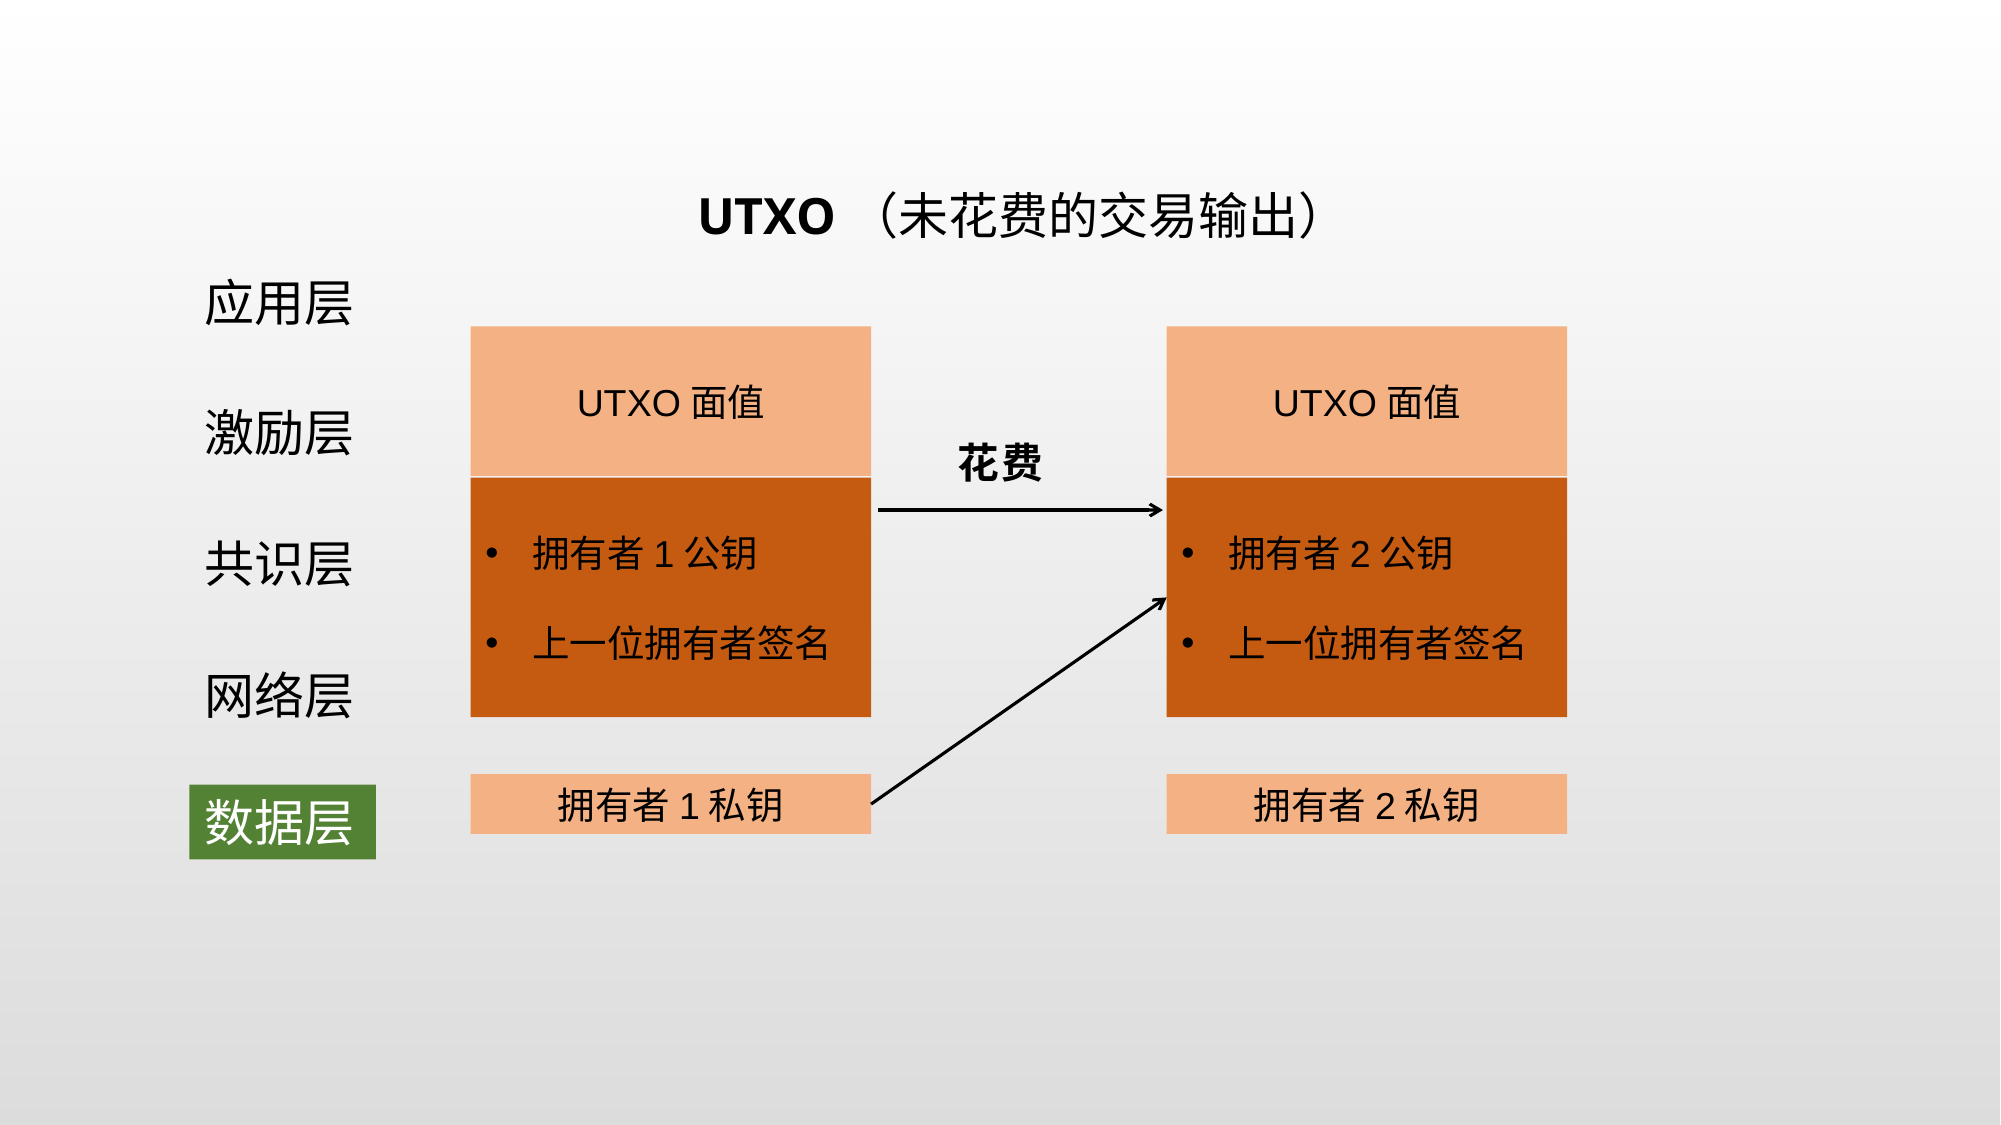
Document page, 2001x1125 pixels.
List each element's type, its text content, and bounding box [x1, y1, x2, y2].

text_box 激励层 [189, 394, 376, 470]
text_box 应用层 [189, 264, 376, 340]
text_box UTXO面值 [470, 326, 872, 476]
text_box UTXO（未花费的交易输出） [682, 177, 1405, 253]
text_box 数据层 [189, 784, 376, 860]
text_box 花费 [942, 429, 1075, 495]
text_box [871, 598, 1167, 805]
text_box UTXO面值 [1166, 326, 1568, 476]
text_box 拥有者1私钥 [470, 774, 872, 834]
text_box 拥有者1公钥 上一位拥有者签名 [470, 477, 872, 718]
text_box 拥有者2私钥 [1166, 774, 1568, 834]
text_box 网络层 [189, 657, 376, 733]
text_box 共识层 [189, 524, 376, 600]
text_box 拥有者2公钥 上一位拥有者签名 [1166, 477, 1568, 718]
